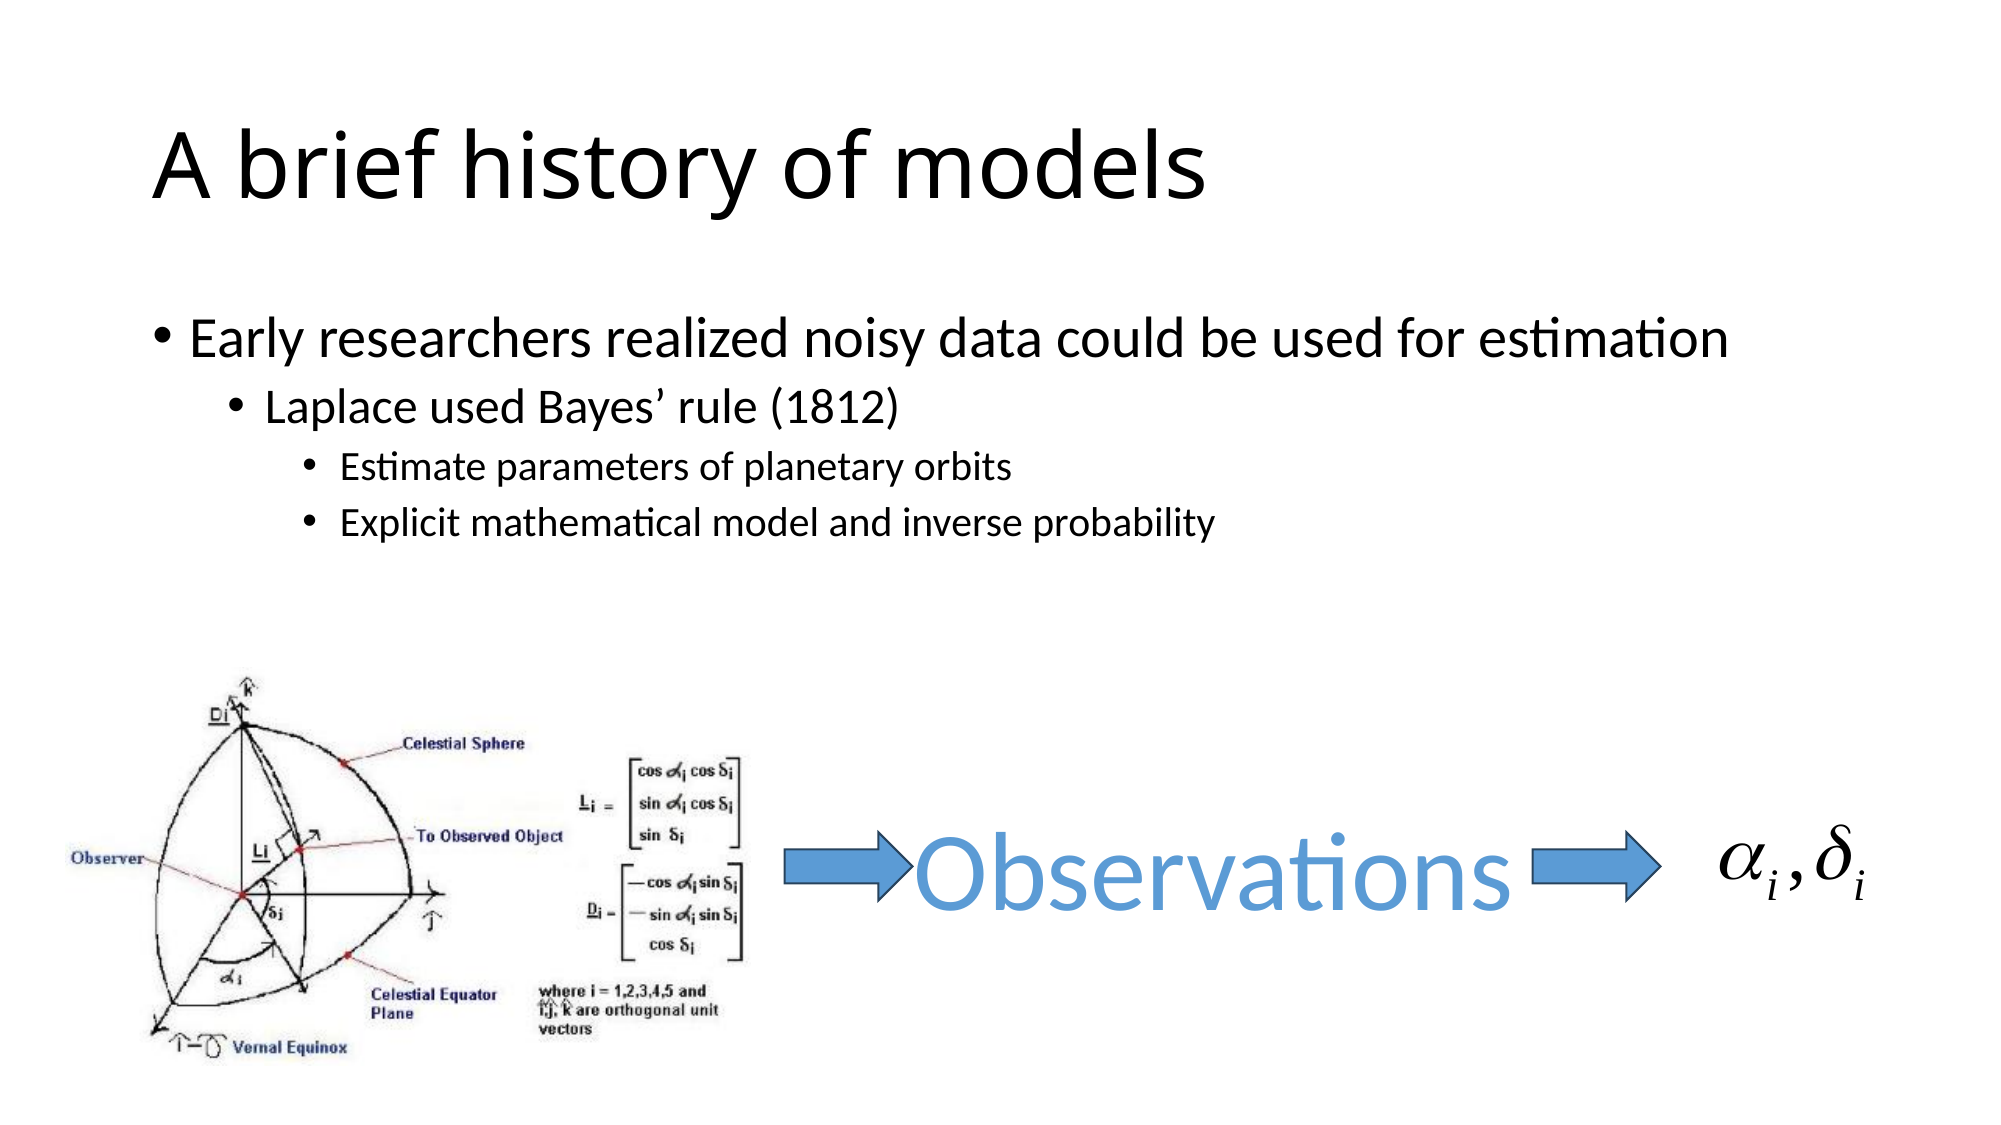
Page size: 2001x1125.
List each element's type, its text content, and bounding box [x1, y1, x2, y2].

text_box [1531, 829, 1662, 903]
title A brief history of models [137, 59, 1863, 278]
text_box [1708, 802, 1881, 918]
list Early researchers realized noisy data could be used for estimation Laplace used Bayes’ rule (1812) Estimate parameters of planetary orbits Explicit mathematical model and inverse probability [137, 299, 1863, 595]
text_box [783, 829, 898, 903]
picture [64, 667, 751, 1066]
text_box Observations [898, 790, 1529, 941]
